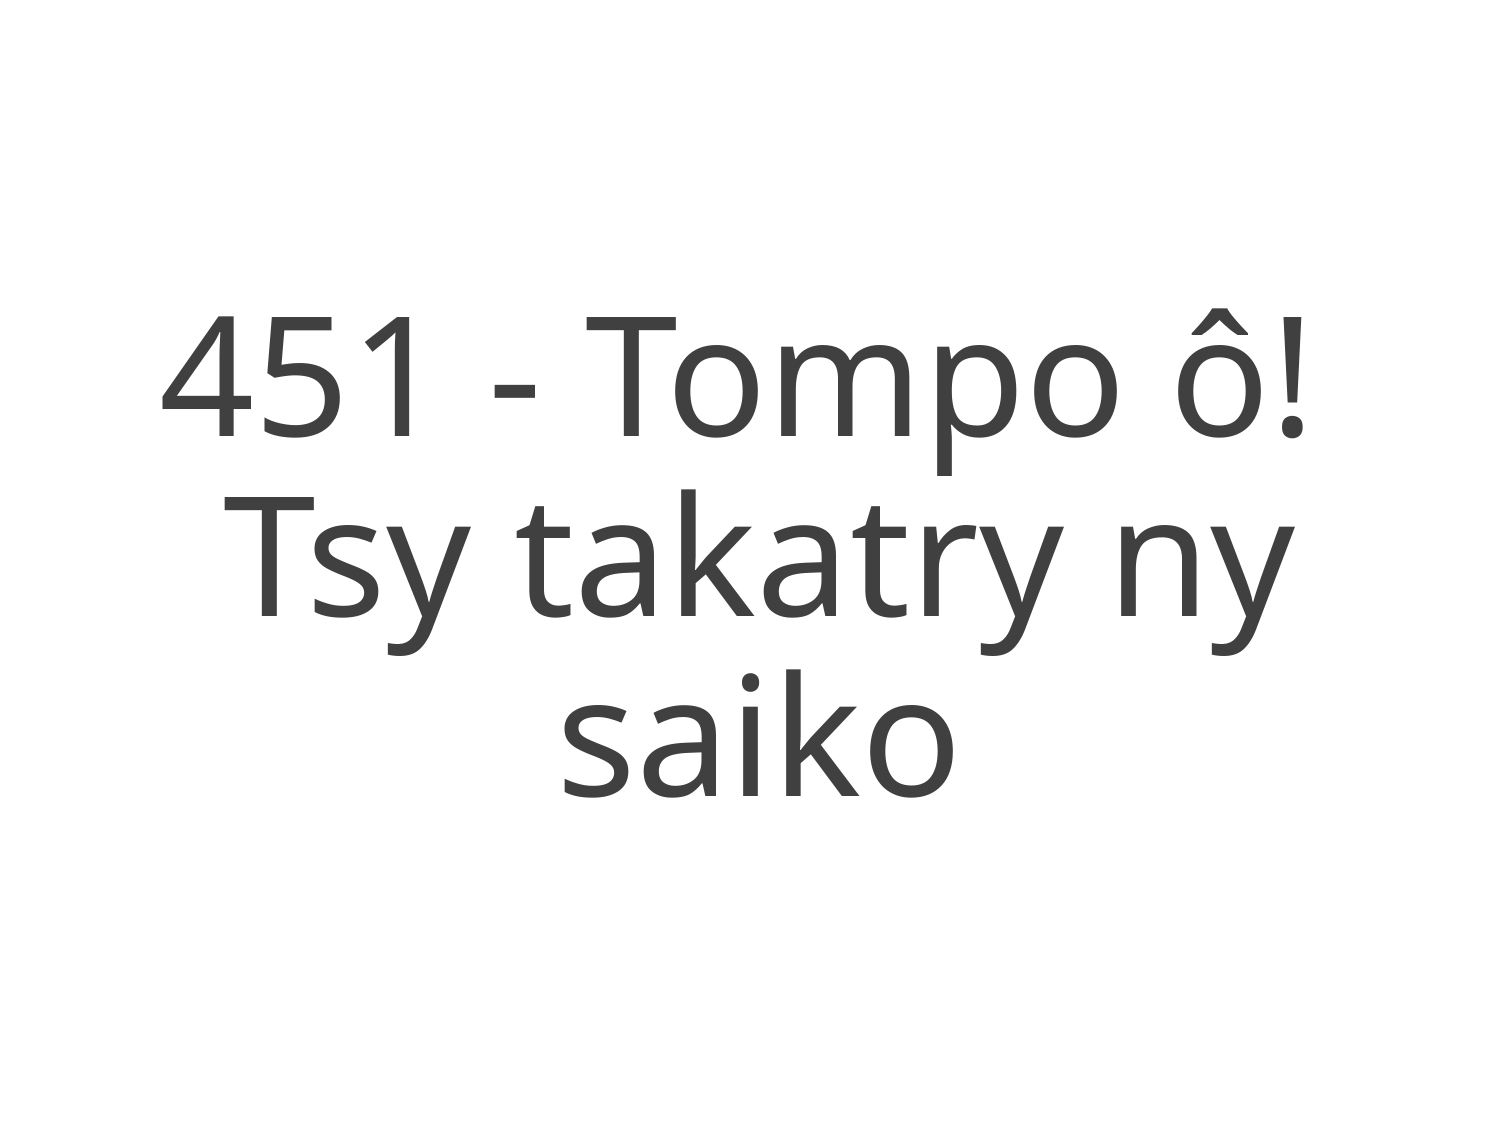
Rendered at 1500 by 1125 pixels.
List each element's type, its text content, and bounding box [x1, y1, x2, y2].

title 451 - Tompo ô! Tsy takatry ny saiko [0, 453, 1500, 672]
